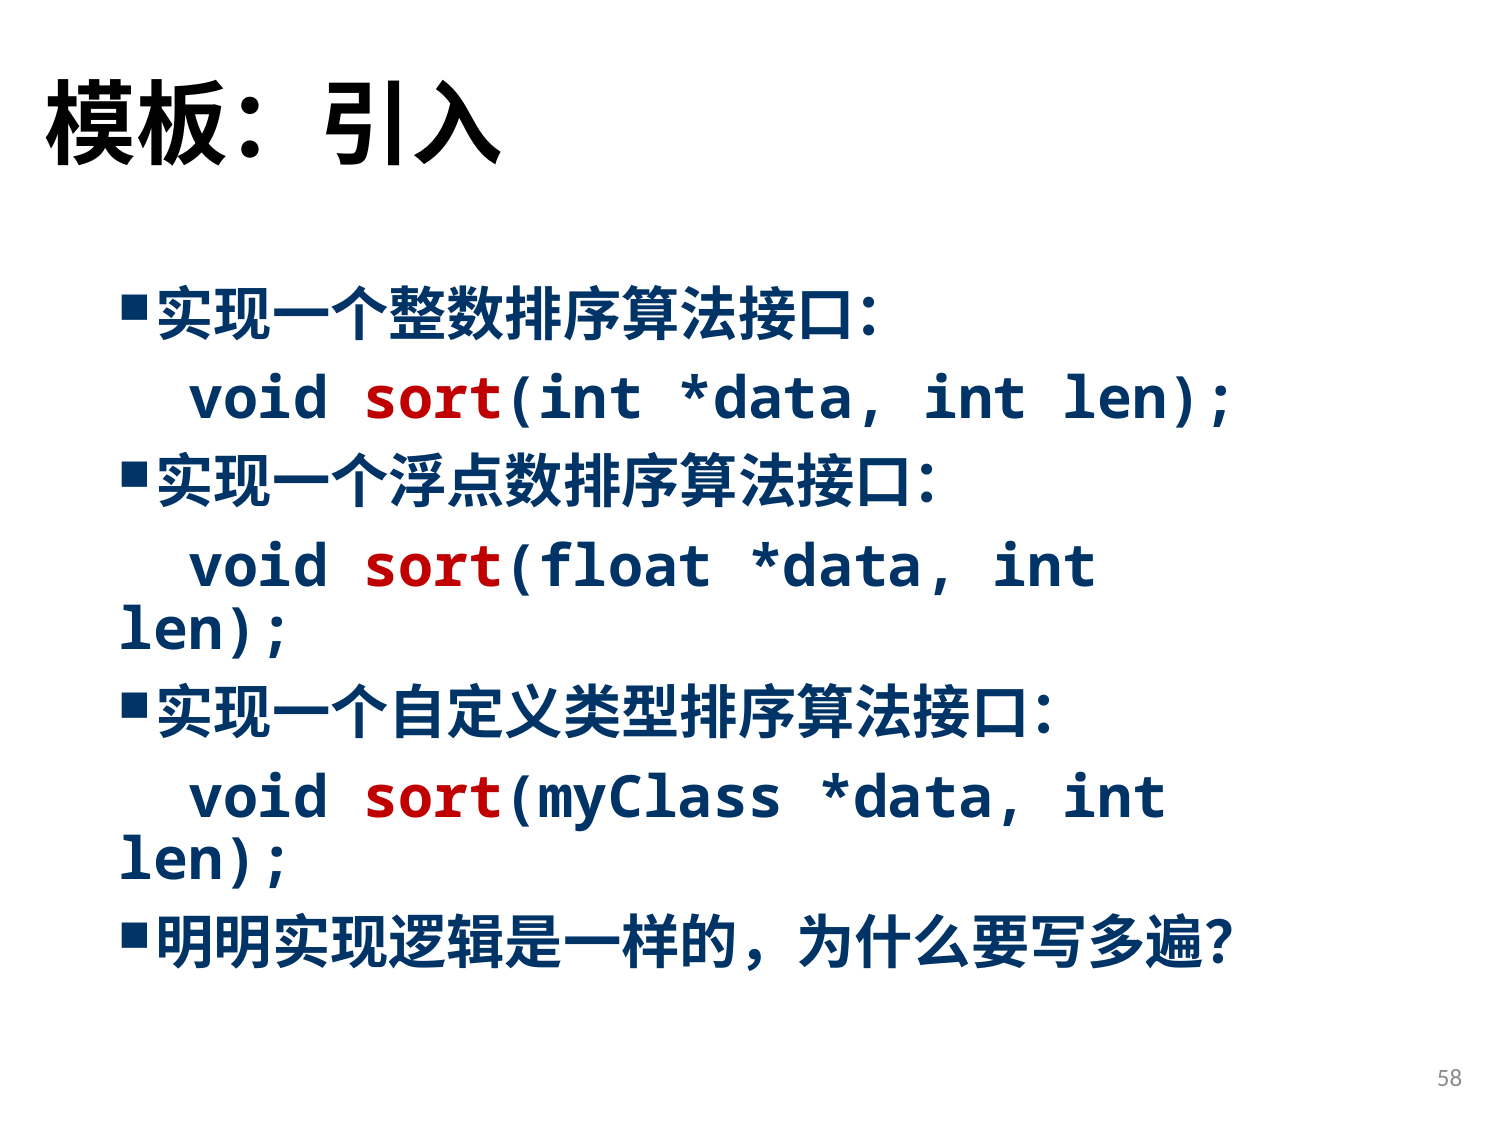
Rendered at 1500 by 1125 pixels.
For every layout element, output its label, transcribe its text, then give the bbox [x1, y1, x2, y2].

title 模板：引入 [29, 19, 1324, 237]
slide_number 58 [1139, 1046, 1478, 1107]
list 实现一个整数排序算法接口： void sort(int *data, int len); 实现一个浮点数排序算法接口： void sort(float *data, int len); 实现一个自定义类型排序算法接口： void sort(myClass *data, int len); 明明实现逻辑是一样的，为什么要写多遍？ [103, 277, 1307, 1010]
